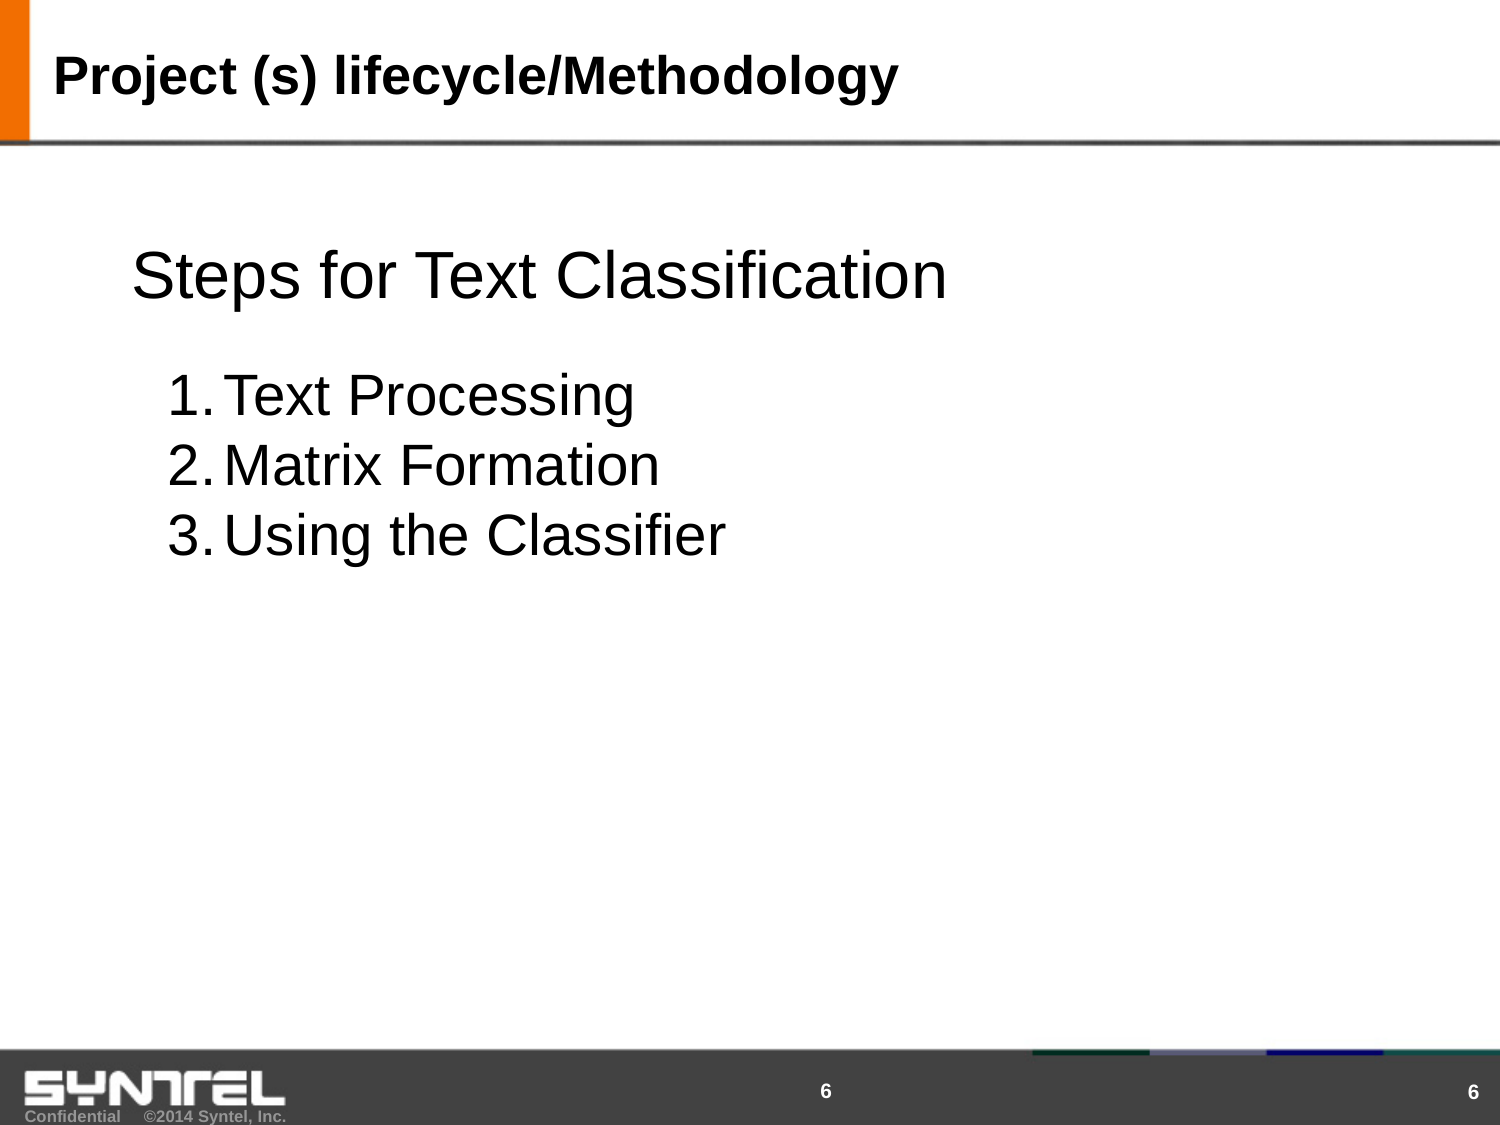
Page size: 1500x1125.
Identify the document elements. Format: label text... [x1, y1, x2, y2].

text_box Steps for Text Classification [116, 224, 964, 320]
slide_number 6 [1314, 1064, 1480, 1122]
title Project (s) lifecycle/Methodology [38, 4, 1463, 141]
text_box Text Processing Matrix Formation Using the Classifier [153, 350, 743, 575]
text_box 6 [667, 1070, 832, 1114]
picture [0, 0, 1500, 1125]
